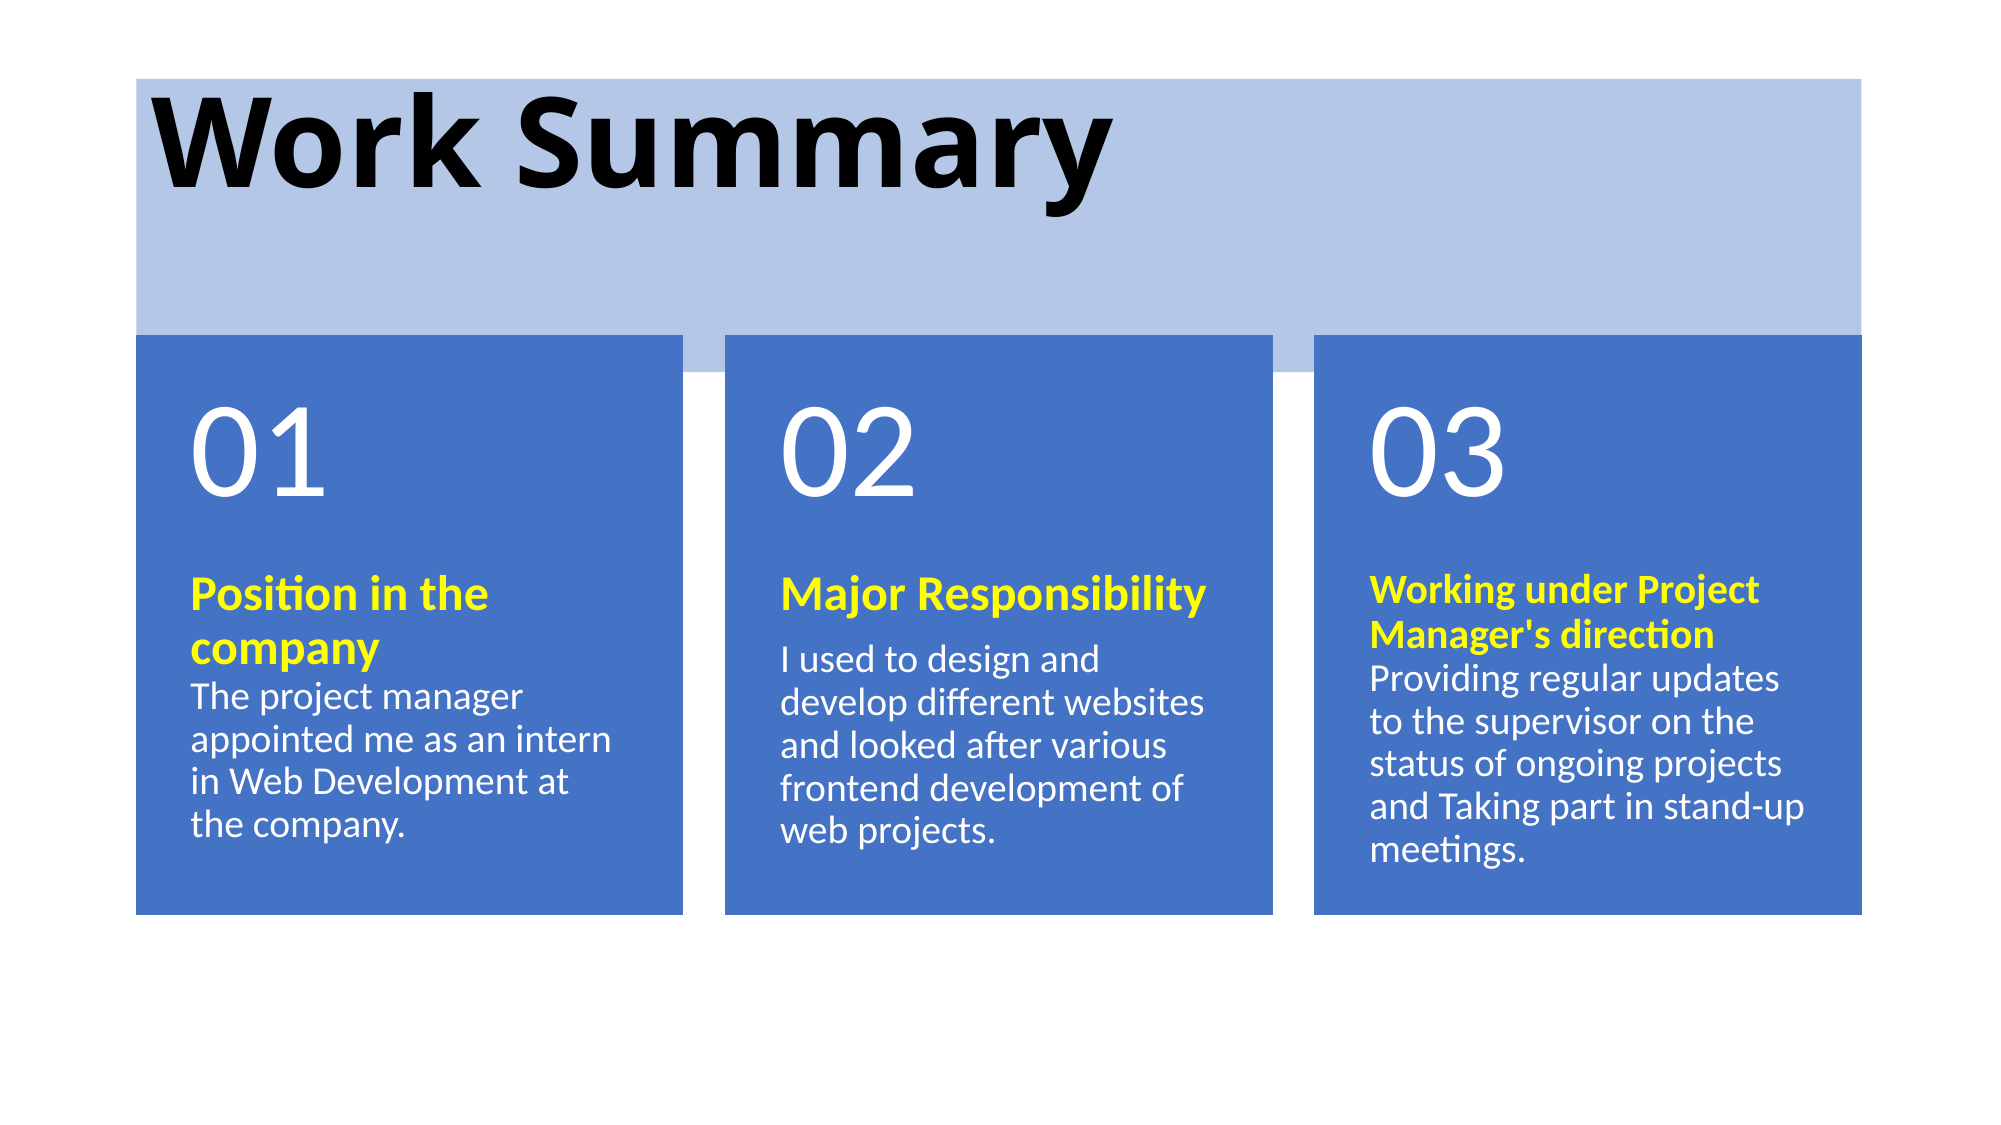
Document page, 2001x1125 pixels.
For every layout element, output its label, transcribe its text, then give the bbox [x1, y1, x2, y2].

title Work Summary [136, 78, 1862, 336]
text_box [136, 336, 1862, 914]
